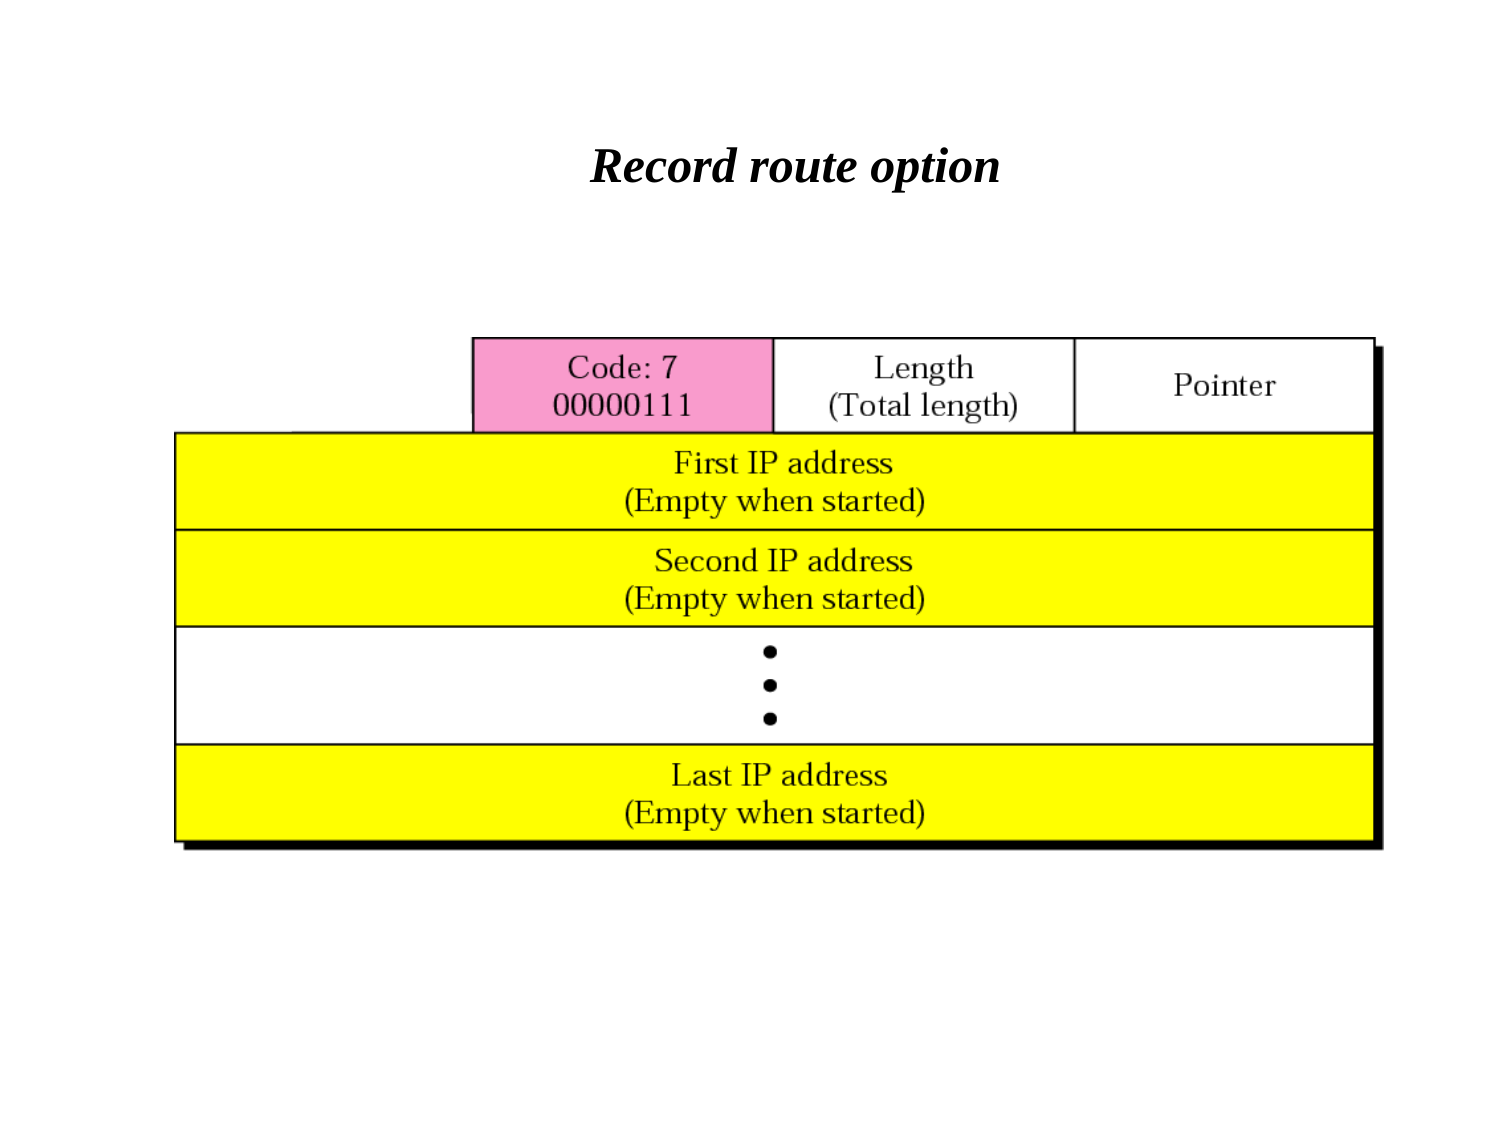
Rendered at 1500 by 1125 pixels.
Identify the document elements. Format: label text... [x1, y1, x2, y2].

picture [174, 337, 1384, 851]
text_box Record route option [575, 124, 1075, 200]
